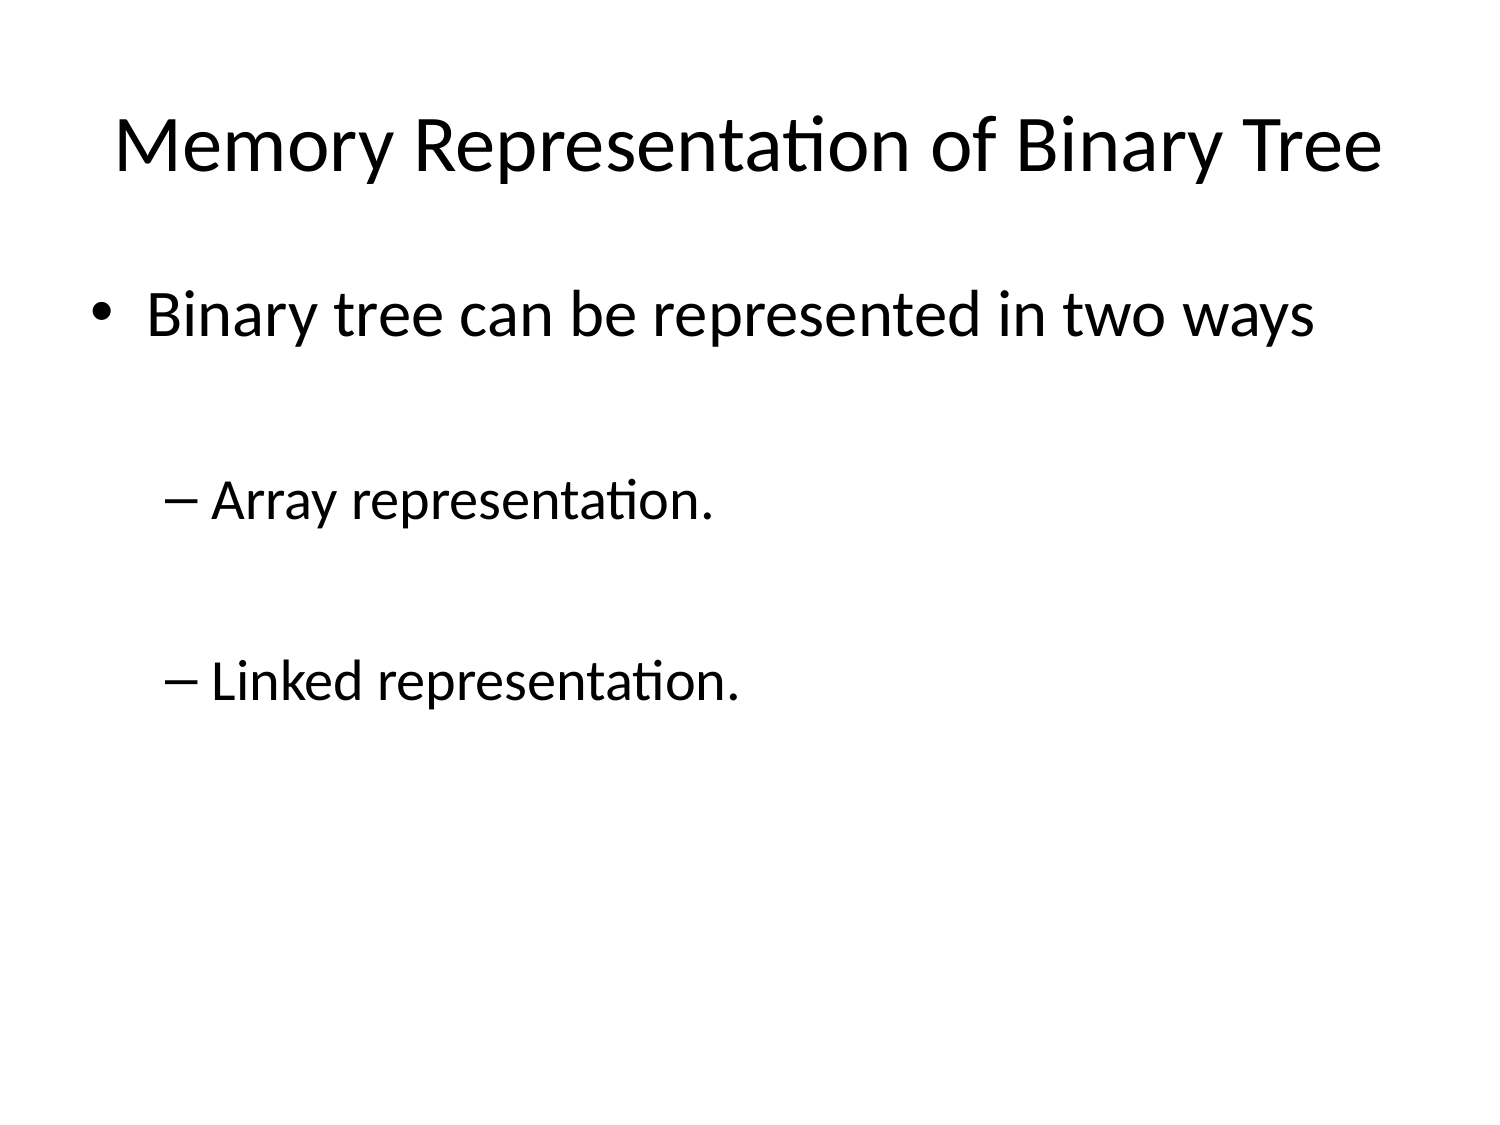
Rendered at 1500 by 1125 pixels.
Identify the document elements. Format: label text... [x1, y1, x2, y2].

list Binary tree can be represented in two ways Array representation. Linked representation. [75, 262, 1425, 1005]
title Memory Representation of Binary Tree [75, 45, 1425, 233]
